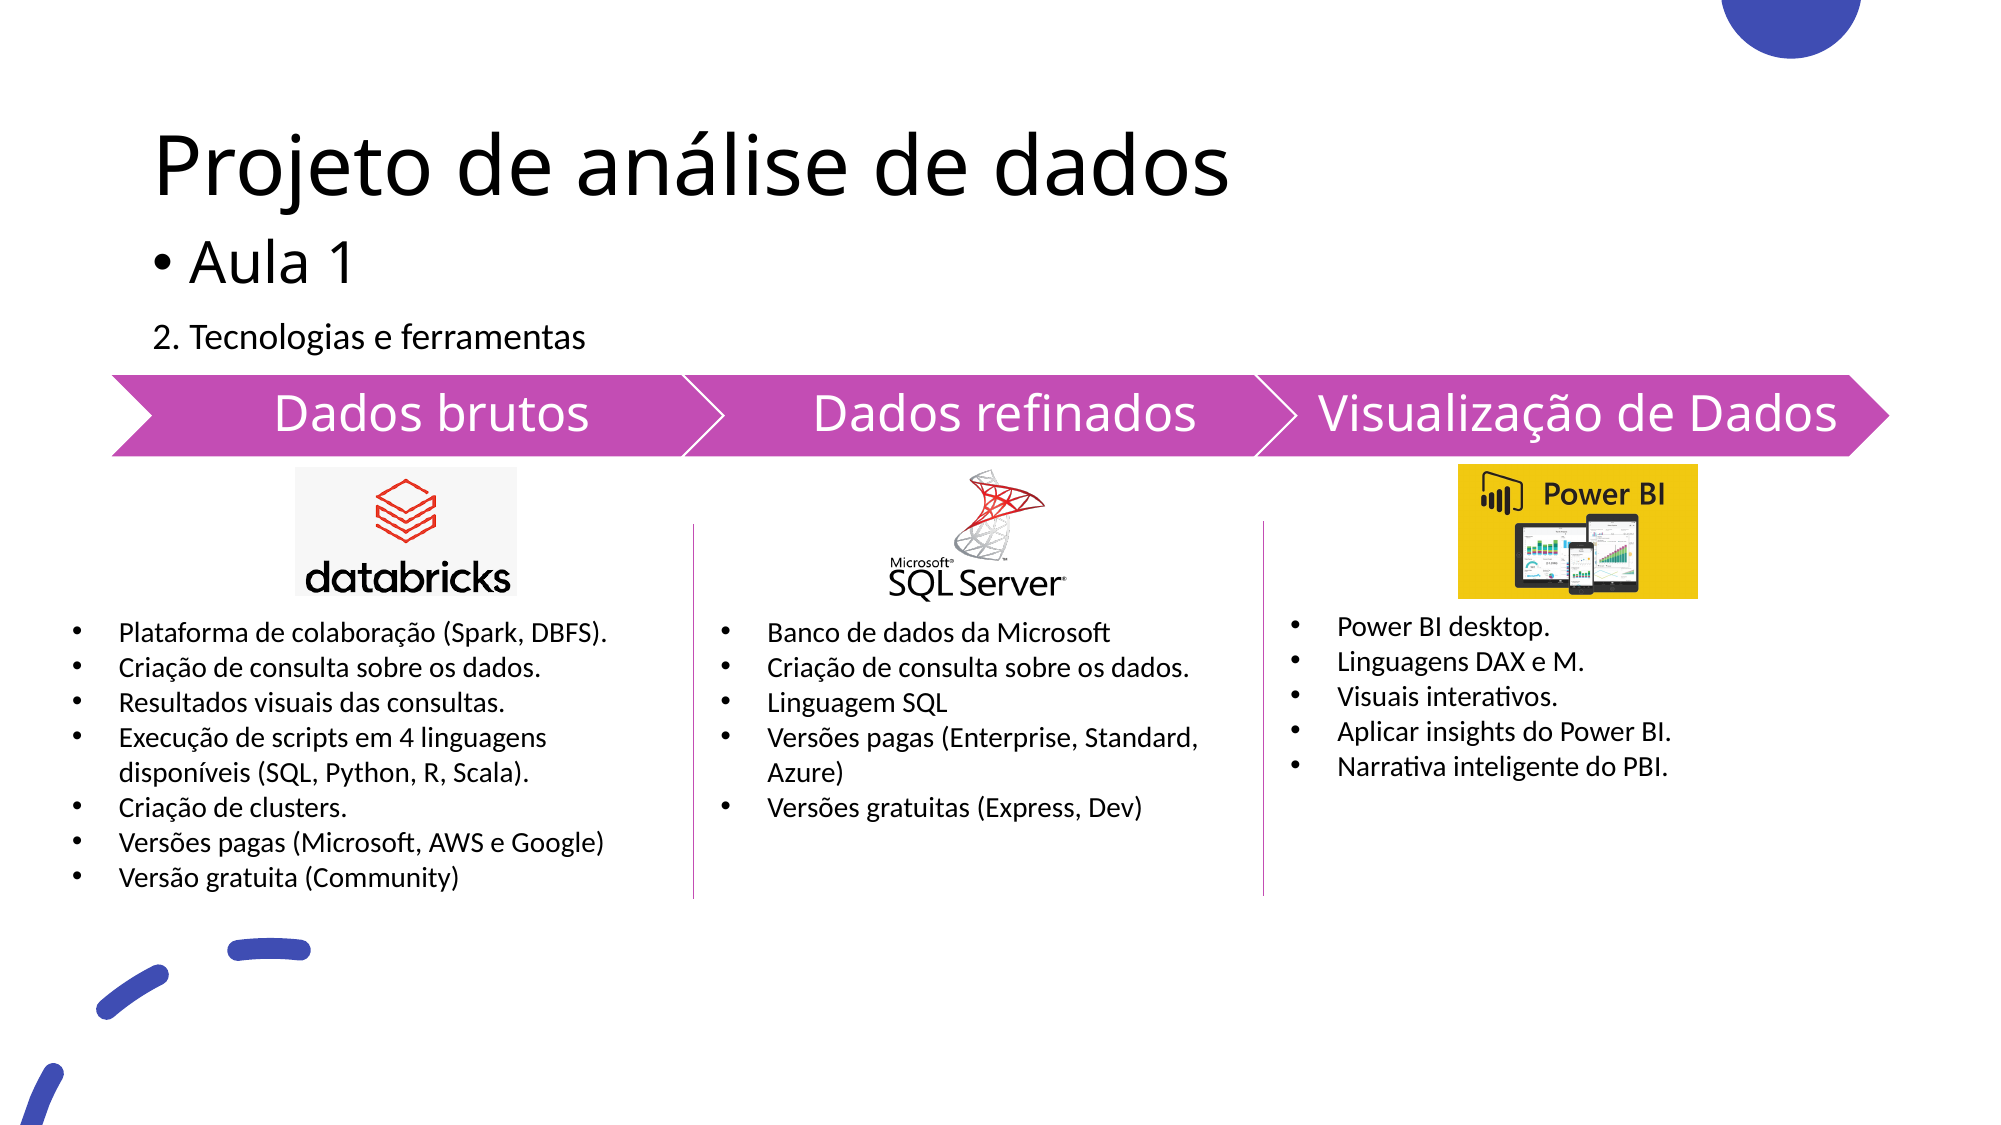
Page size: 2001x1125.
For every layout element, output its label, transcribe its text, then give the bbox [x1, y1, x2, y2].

text_box Banco de dados da Microsoft Criação de consulta sobre os dados. Linguagem SQL Versões pagas (Enterprise, Standard, Azure) Versões gratuitas (Express, Dev) [705, 605, 1251, 866]
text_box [108, 373, 1892, 458]
picture [294, 466, 517, 596]
picture [1458, 464, 1698, 599]
title Projeto de análise de dados [137, 59, 1863, 225]
text_box Power BI desktop. Linguagens DAX e M. Visuais interativos. Aplicar insights do Power BI. Narrativa inteligente do PBI. [1275, 599, 1892, 825]
picture [888, 468, 1068, 603]
list Aula 1 2. Tecnologias e ferramentas [137, 225, 1863, 373]
text_box Plataforma de colaboração (Spark, DBFS). Criação de consulta sobre os dados. Resultados visuais das consultas. Execução de scripts em 4 linguagens disponíveis (SQL, Python, R, Scala). Criação de clusters. Versões pagas (Microsoft, AWS e Google) Versão gratuita (Community) [57, 605, 681, 936]
